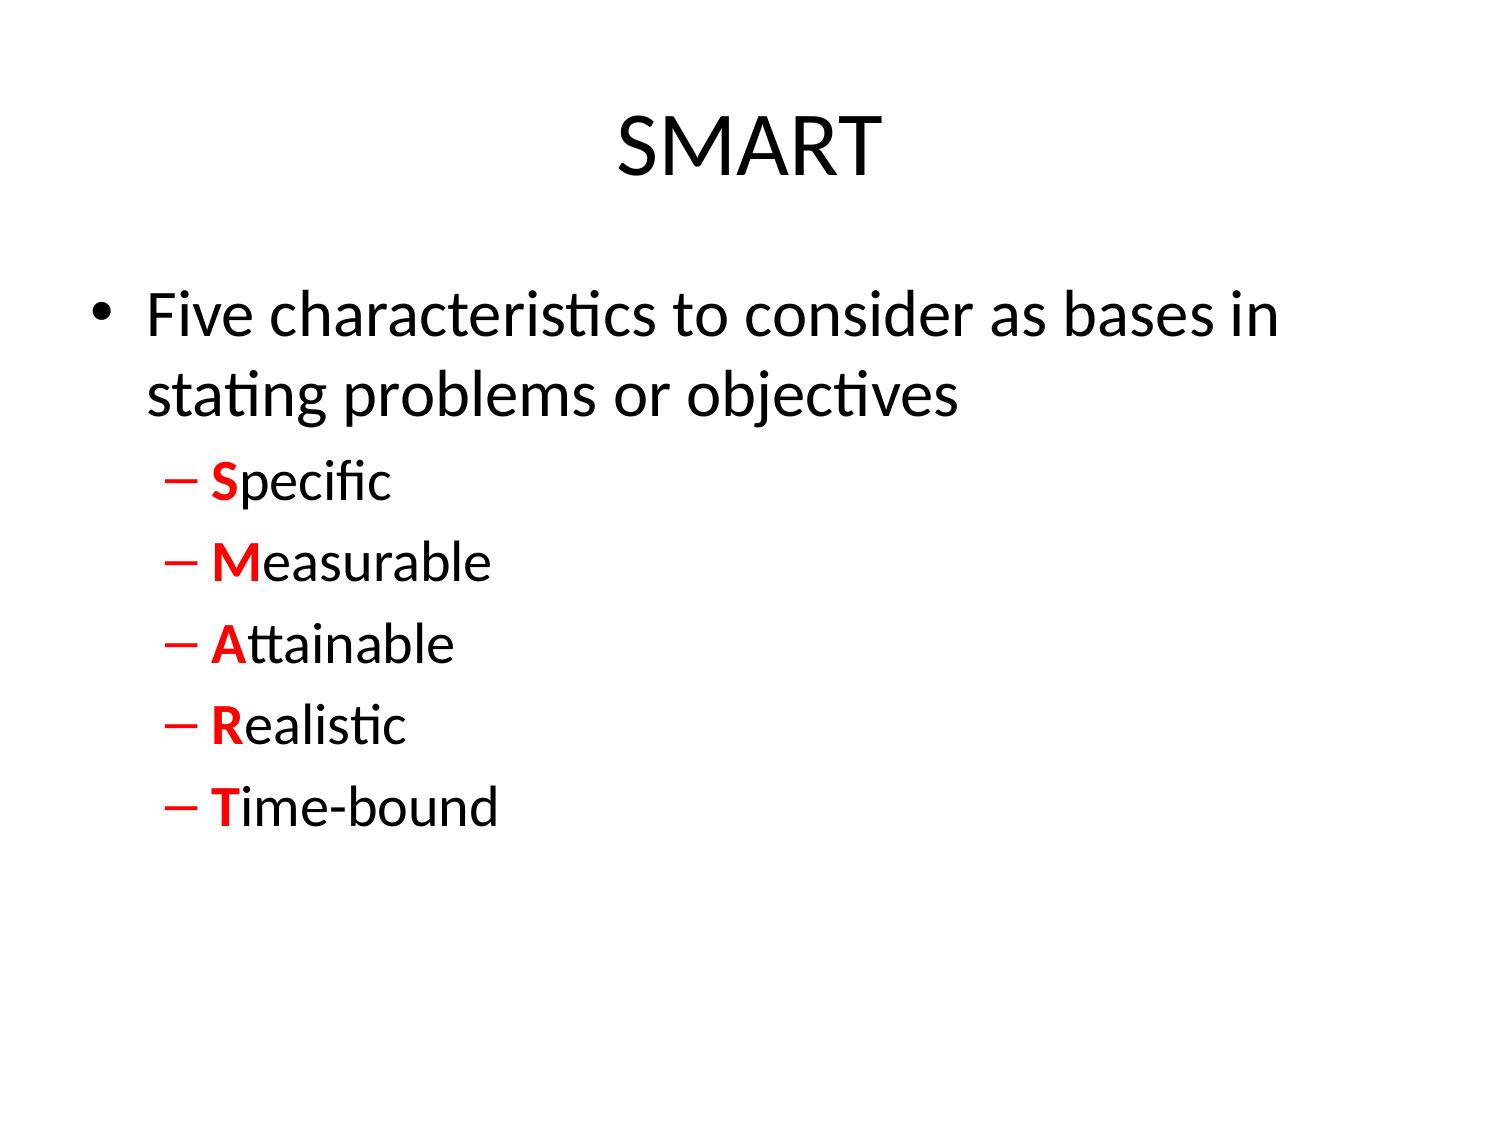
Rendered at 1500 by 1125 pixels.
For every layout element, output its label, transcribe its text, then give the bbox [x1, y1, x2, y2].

list Five characteristics to consider as bases in stating problems or objectives Specific Measurable Attainable Realistic Time-bound [75, 262, 1425, 1005]
title SMART [75, 45, 1425, 233]
